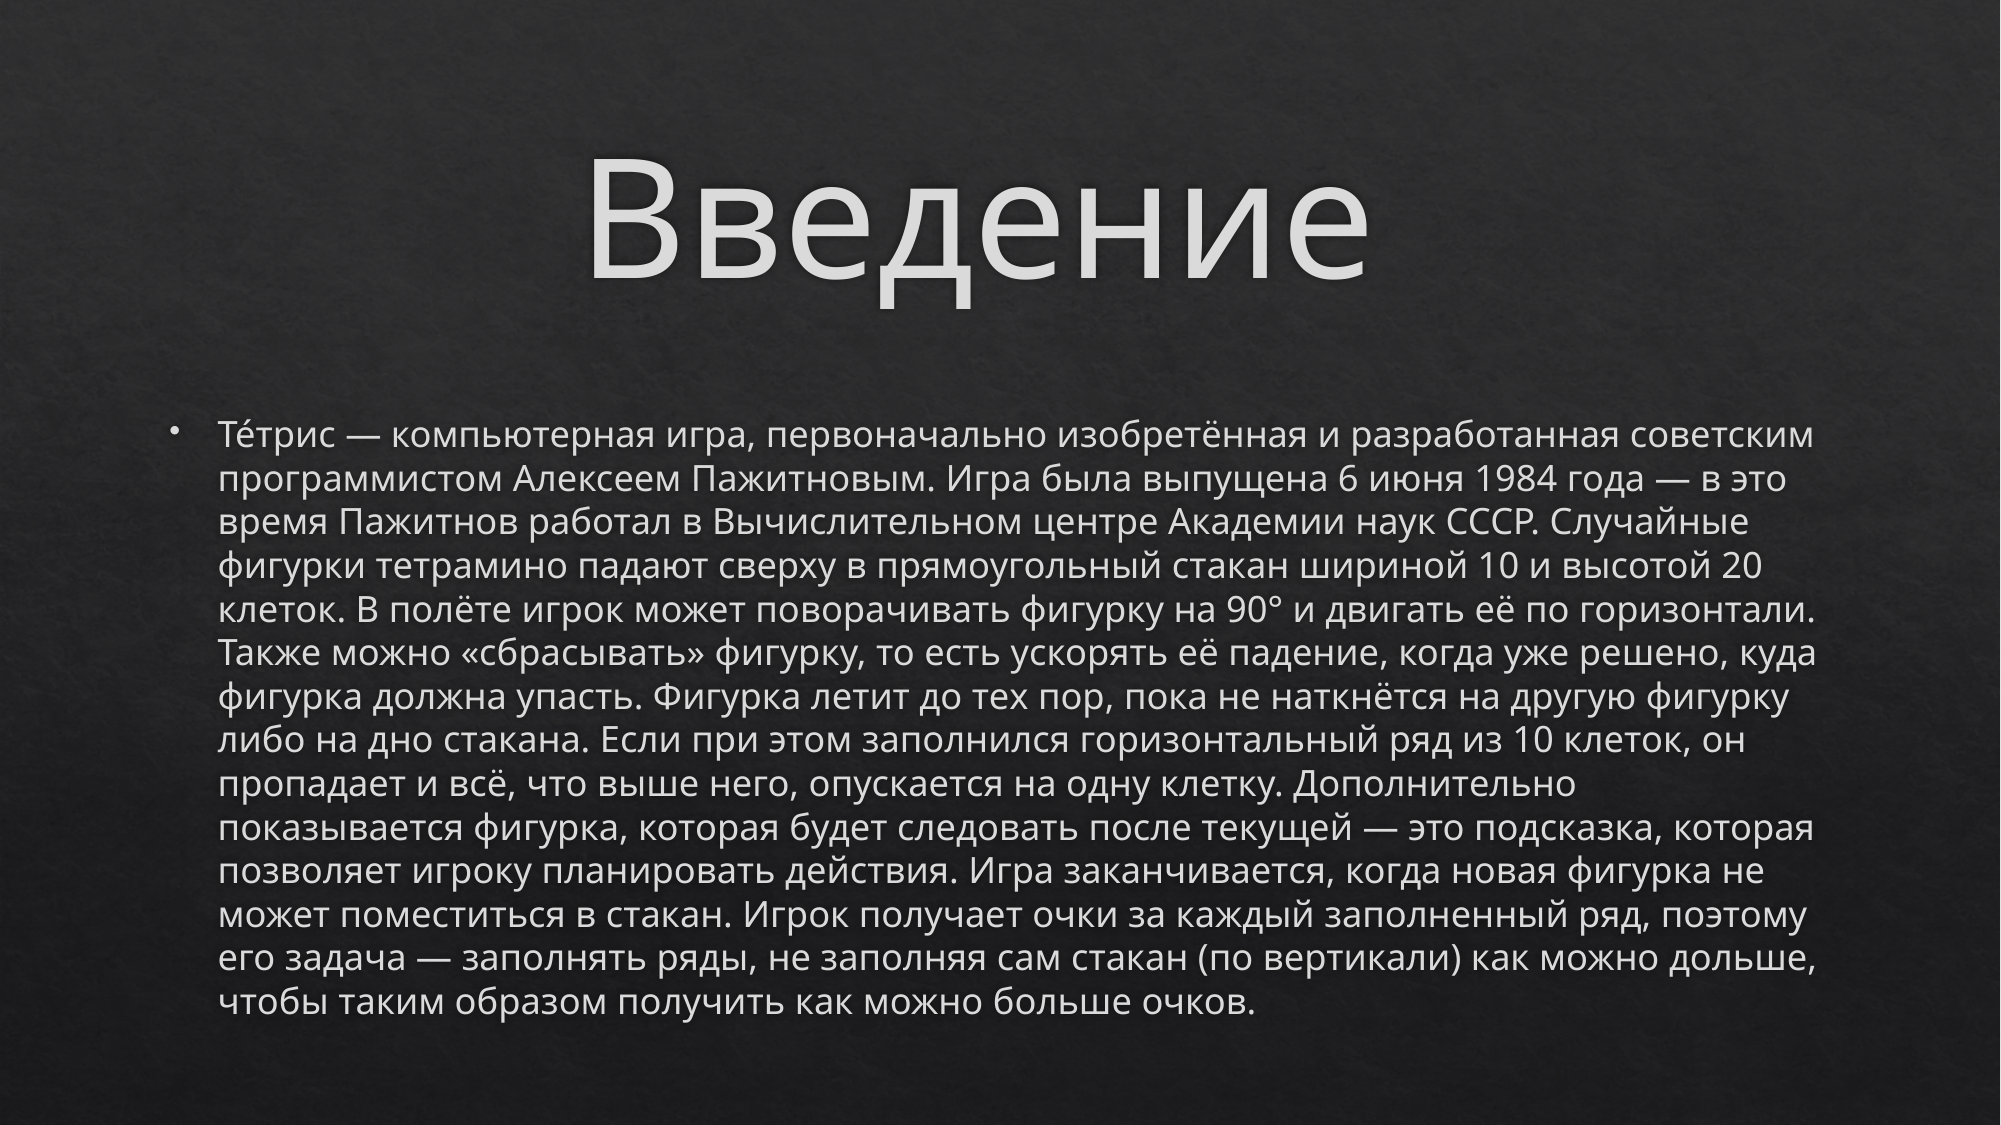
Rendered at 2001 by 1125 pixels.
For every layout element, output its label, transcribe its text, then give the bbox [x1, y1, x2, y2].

title Введение [149, 131, 1849, 291]
list Те́трис — компьютерная игра, первоначально изобретённая и разработанная советским программистом Алексеем Пажитновым. Игра была выпущена 6 июня 1984 года — в это время Пажитнов работал в Вычислительном центре Академии наук СССР. Случайные фигурки тетрамино падают сверху в прямоугольный стакан шириной 10 и высотой 20 клеток. В полёте игрок может поворачивать фигурку на 90° и двигать её по горизонтали. Также можно «сбрасывать» фигурку, то есть ускорять её падение, когда уже решено, куда фигурка должна упасть. Фигурка летит до тех пор, пока не наткнётся на другую фигурку либо на дно стакана. Если при этом заполнился горизонтальный ряд из 10 клеток, он пропадает и всё, что выше него, опускается на одну клетку. Дополнительно показывается фигурка, которая будет следовать после текущей — это подсказка, которая позволяет игроку планировать действия. Игра заканчивается, когда новая фигурка не может поместиться в стакан. Игрок получает очки за каждый заполненный ряд, поэтому его задача — заполнять ряды, не заполняя сам стакан (по вертикали) как можно дольше, чтобы таким образом получить как можно больше очков. [149, 403, 1849, 1070]
